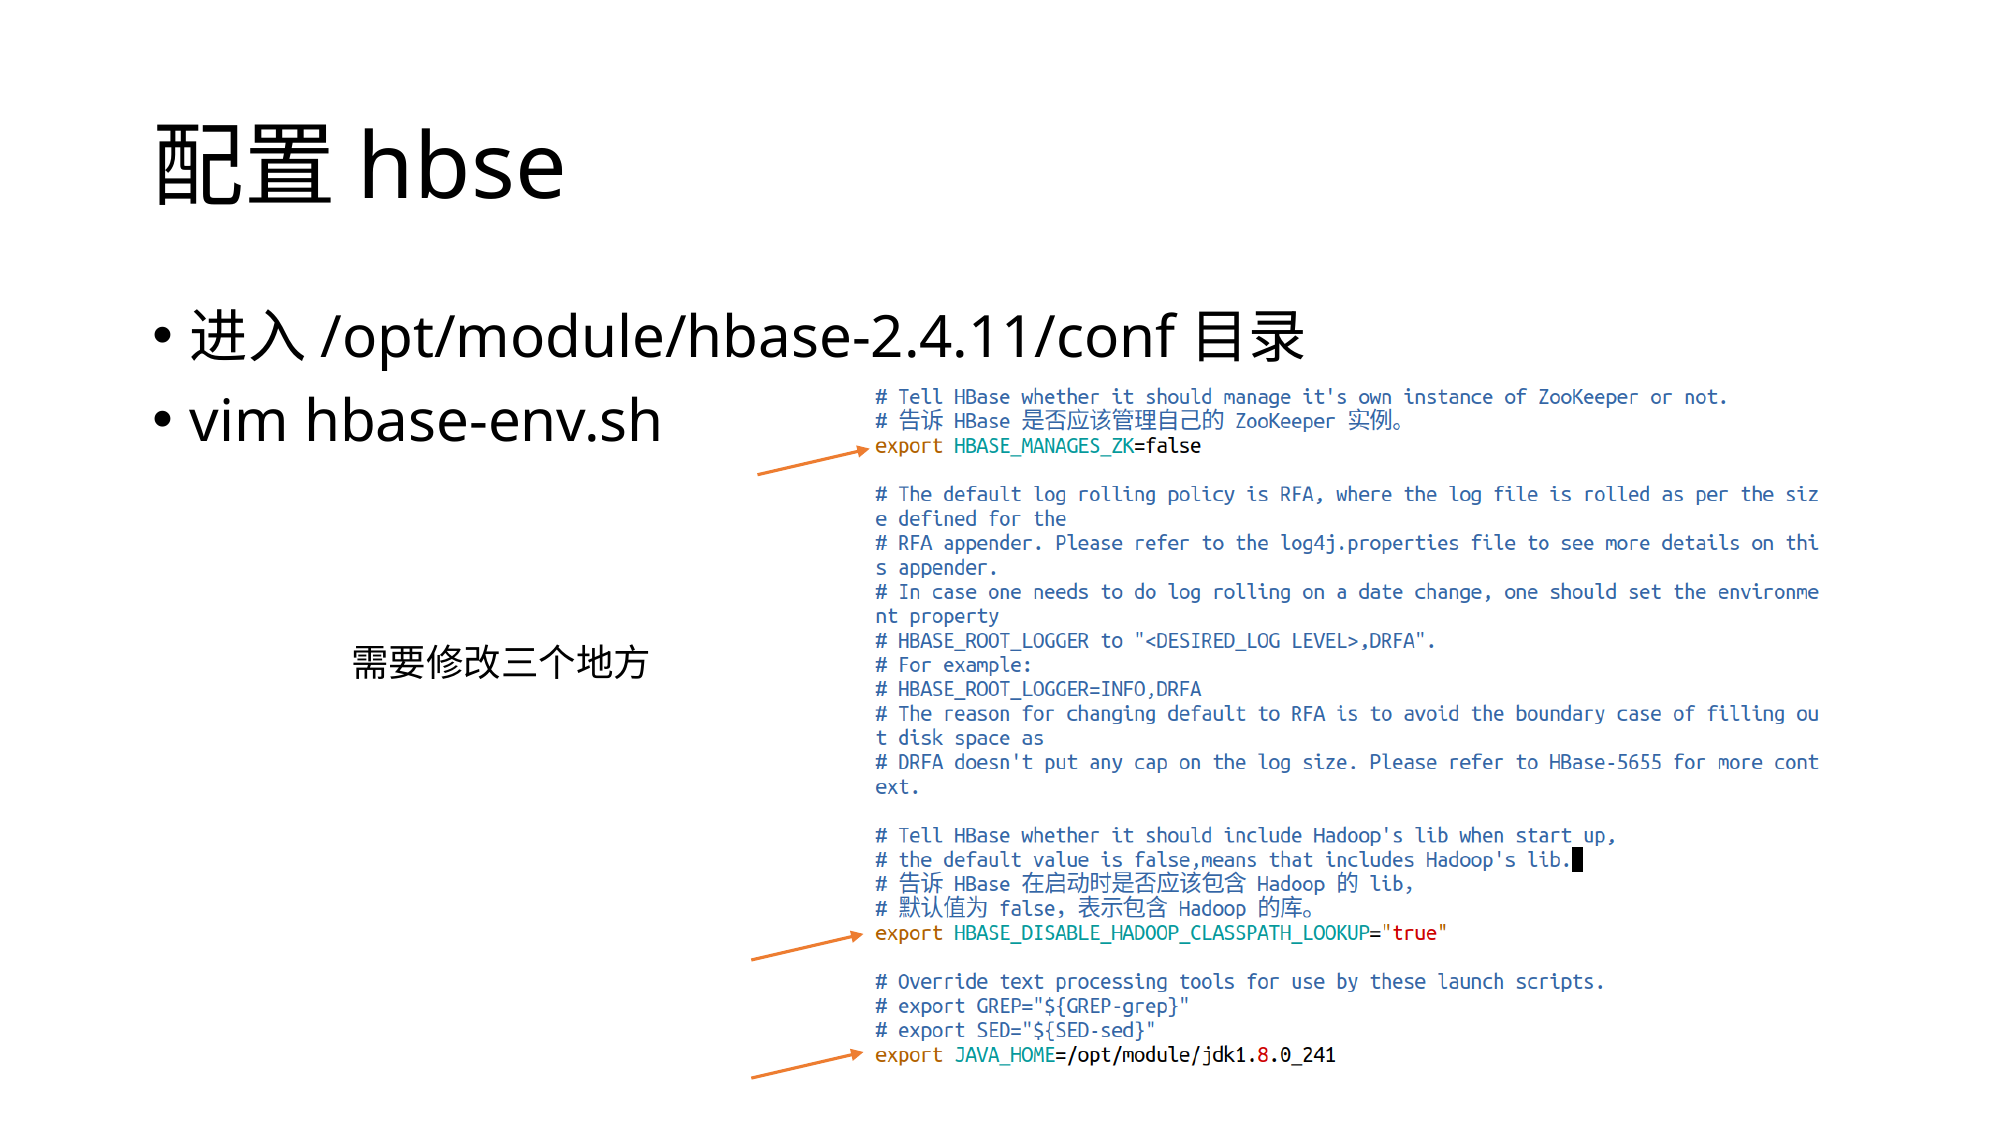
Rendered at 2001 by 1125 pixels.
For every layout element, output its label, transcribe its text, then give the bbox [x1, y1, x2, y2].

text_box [751, 382, 1821, 1079]
list 进入/opt/module/hbase-2.4.11/conf目录 vim hbase-env.sh [137, 299, 1863, 1014]
title 配置hbse [137, 59, 1863, 278]
text_box 需要修改三个地方 [336, 631, 751, 692]
